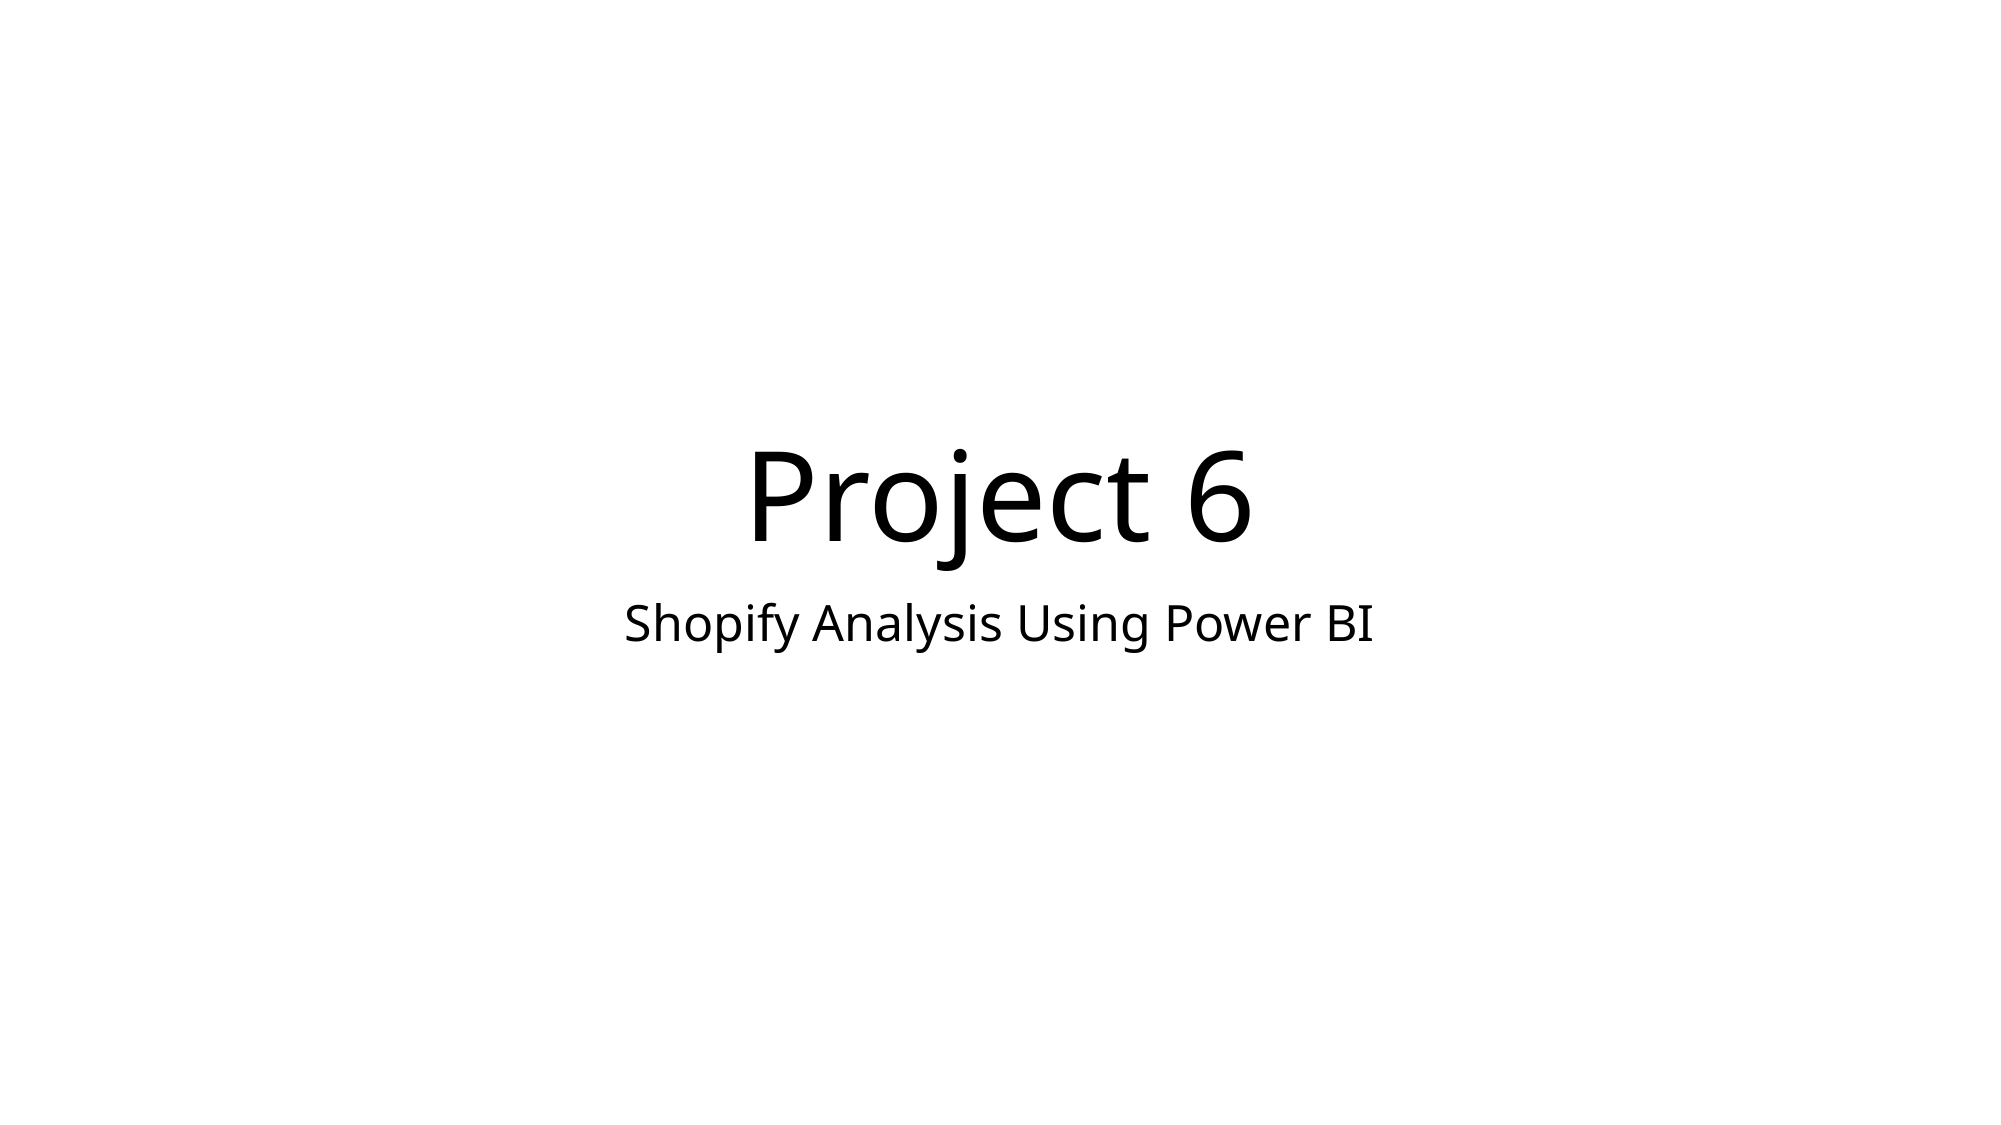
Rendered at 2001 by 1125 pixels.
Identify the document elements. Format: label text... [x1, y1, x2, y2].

subtitle Shopify Analysis Using Power BI [249, 590, 1750, 863]
title Project 6 [249, 184, 1750, 576]
